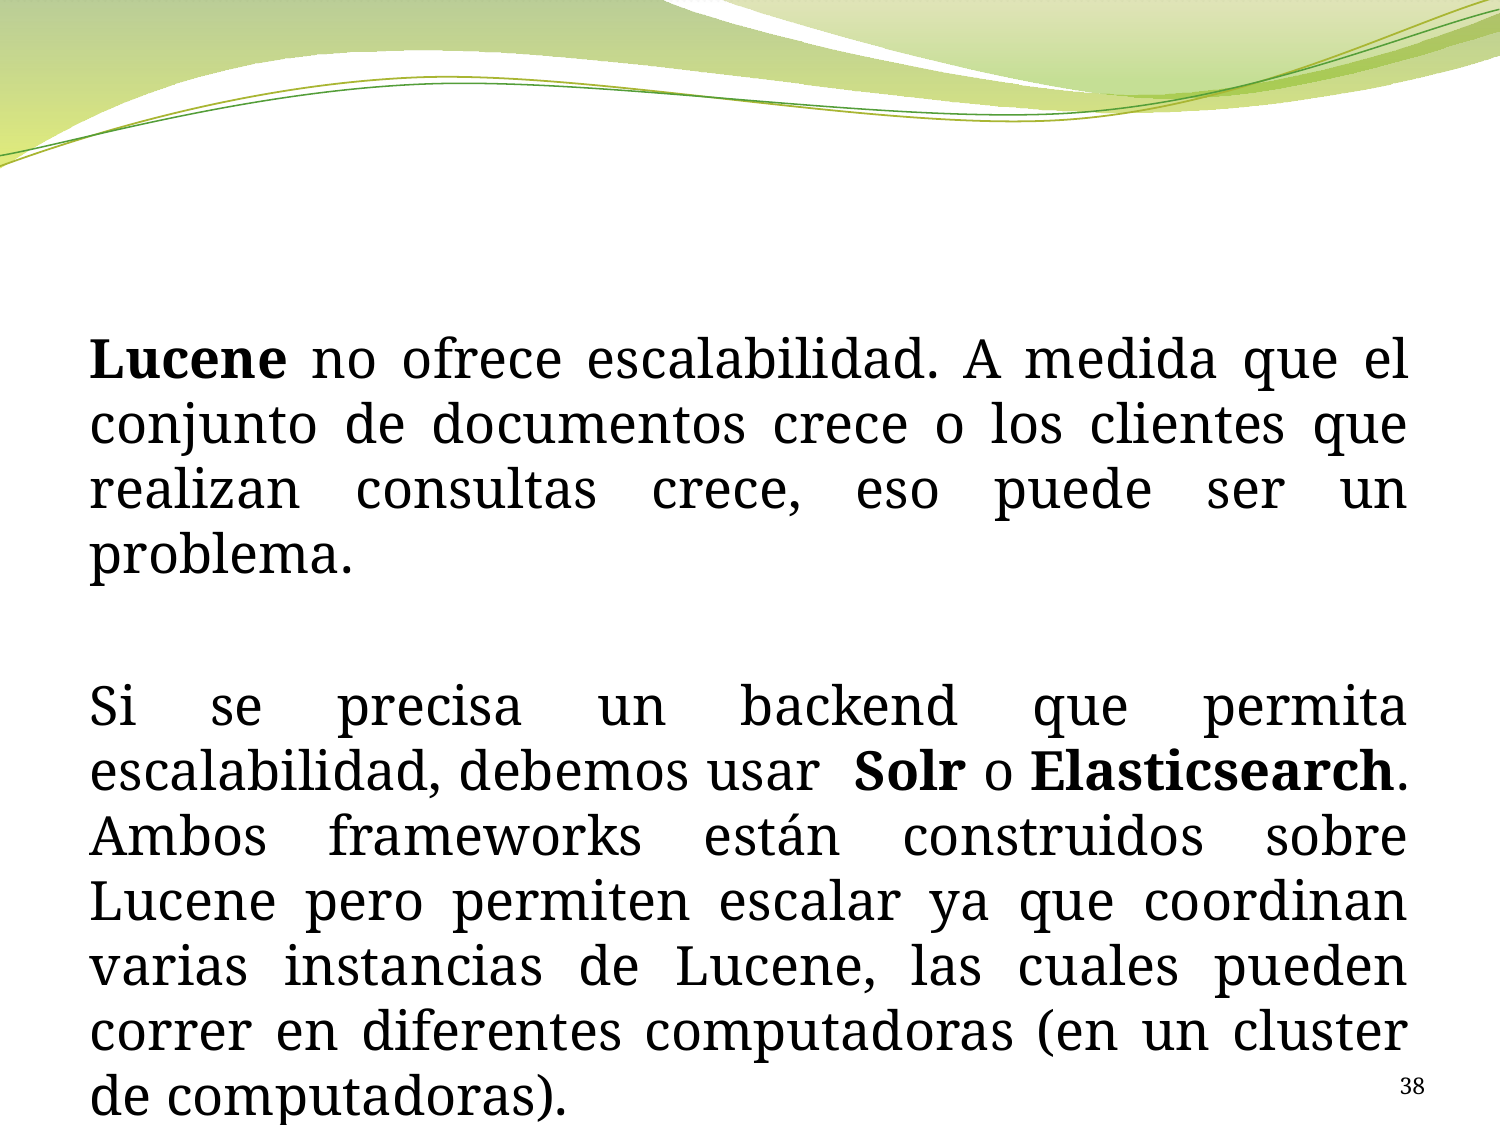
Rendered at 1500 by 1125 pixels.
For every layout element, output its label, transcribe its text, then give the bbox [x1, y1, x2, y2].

list Lucene no ofrece escalabilidad. A medida que el conjunto de documentos crece o los clientes que realizan consultas crece, eso puede ser un problema. Si se precisa un backend que permita escalabilidad, debemos usar Solr o Elasticsearch. Ambos frameworks están construidos sobre Lucene pero permiten escalar ya que coordinan varias instancias de Lucene, las cuales pueden correr en diferentes computadoras (en un cluster de computadoras). [75, 317, 1425, 1038]
slide_number 38 [1299, 1042, 1425, 1103]
